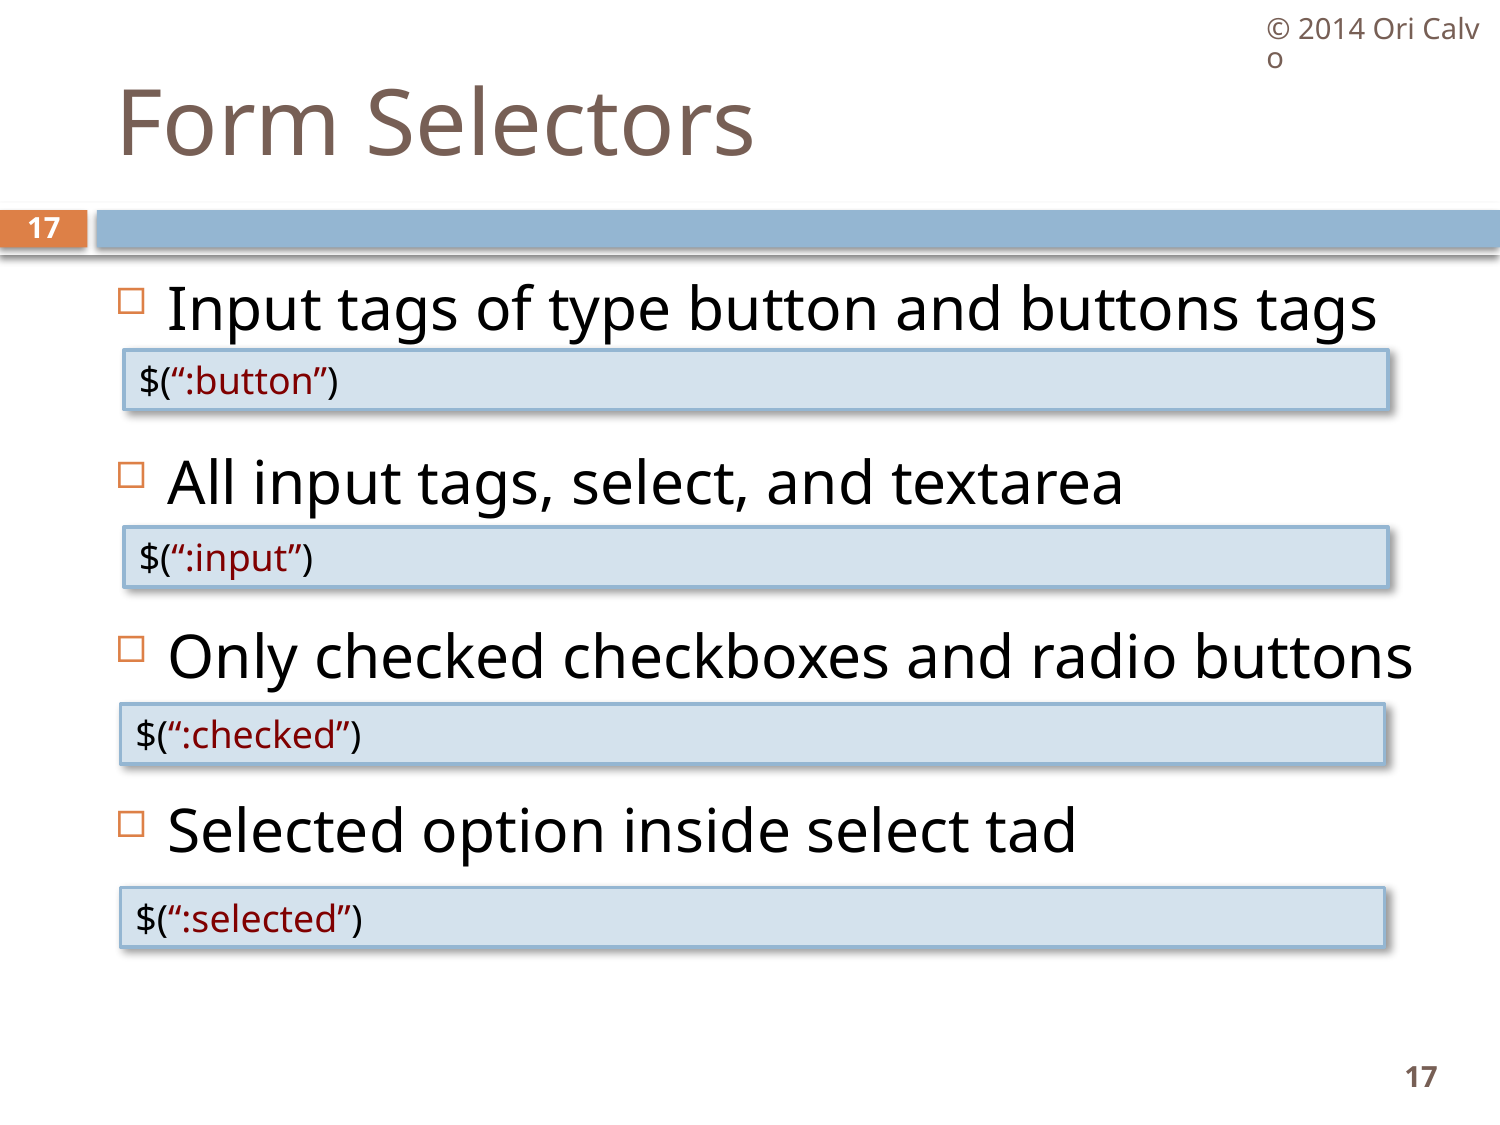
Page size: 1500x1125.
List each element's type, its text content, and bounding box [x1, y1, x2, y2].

slide_number 17 [0, 208, 88, 249]
title Form Selectors [100, 37, 1438, 200]
text_box $(“:selected”) [120, 887, 1385, 948]
text_box $(“:checked”) [120, 704, 1385, 764]
text_box $(“:input”) [123, 527, 1388, 587]
list Input tags of type button and buttons tags All input tags, select, and textarea Only checked checkboxes and radio buttons Selected option inside select tad [100, 262, 1438, 1000]
footer © 2014 Ori Calvo [1251, 0, 1500, 60]
text_box $(“:button”) [123, 349, 1388, 410]
